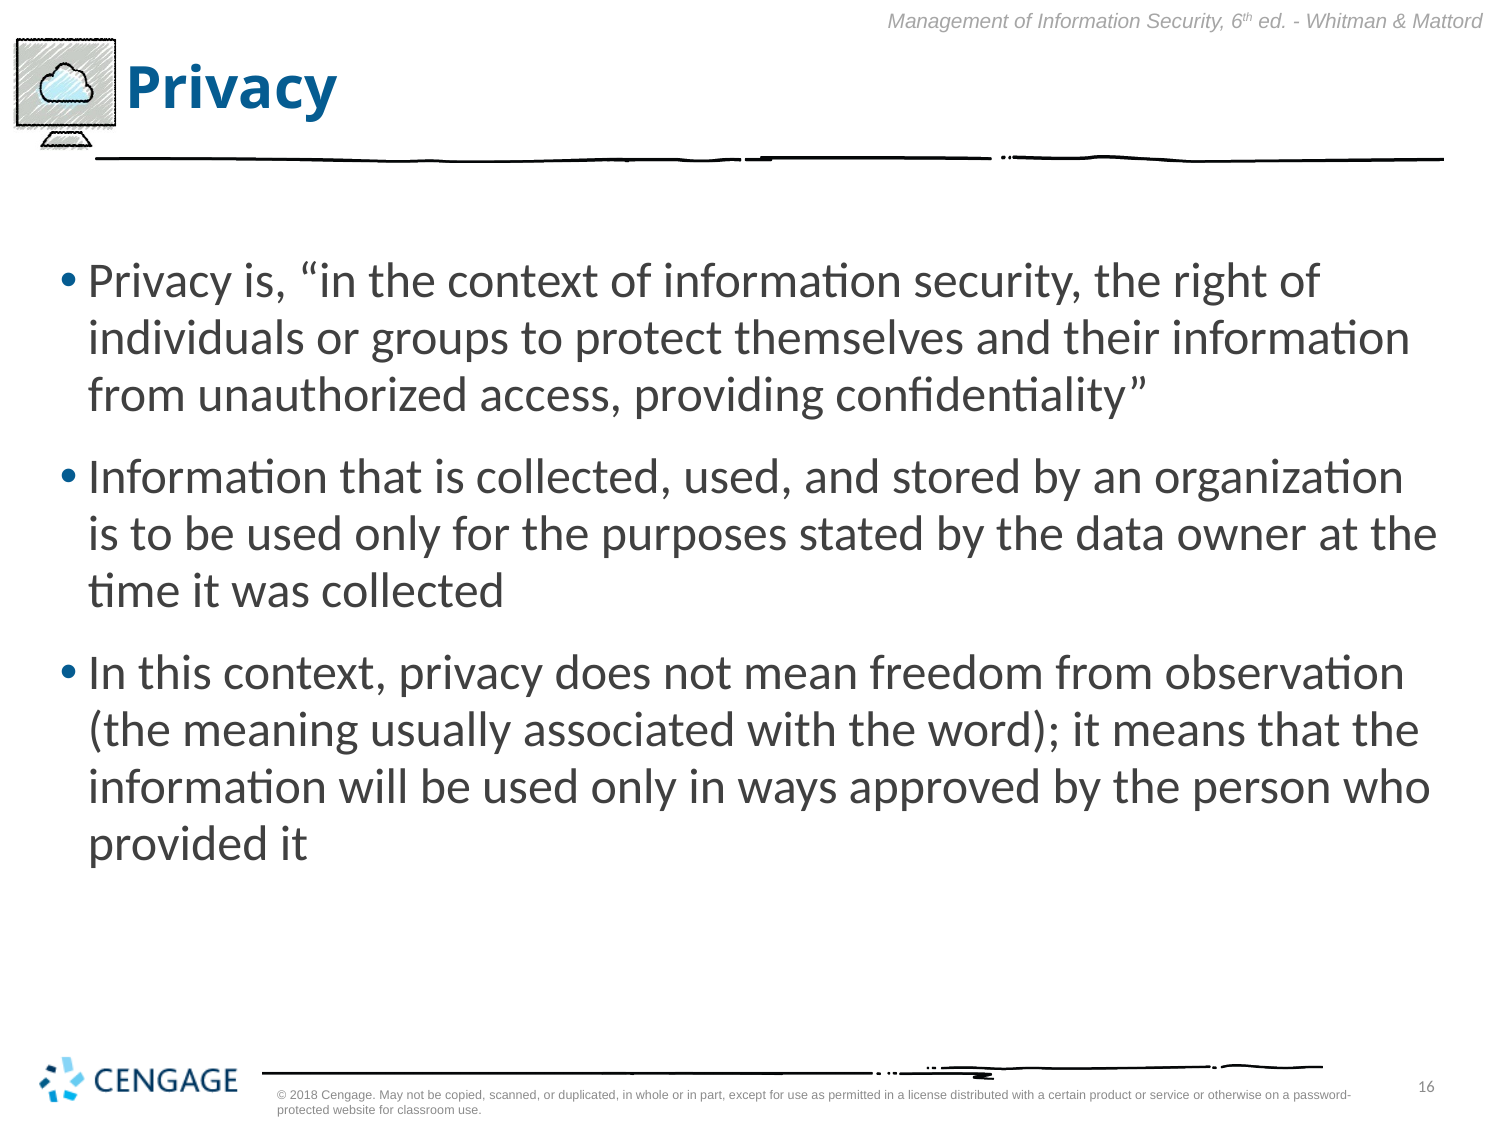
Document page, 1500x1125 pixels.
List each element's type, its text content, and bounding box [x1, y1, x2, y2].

title Privacy [125, 60, 1442, 121]
picture [95, 155, 1444, 163]
picture [13, 36, 117, 151]
list Privacy is, “in the context of information security, the right of individuals or groups to protect themselves and their information from unauthorized access, providing confidentiality” Information that is collected, used, and stored by an organization is to be used only for the purposes stated by the data owner at the time it was collected In this context, privacy does not mean freedom from observation (the meaning usually associated with the word); it means that the information will be used only in ways approved by the person who provided it [59, 252, 1441, 1038]
picture [262, 1064, 1323, 1080]
picture [19, 1043, 250, 1115]
